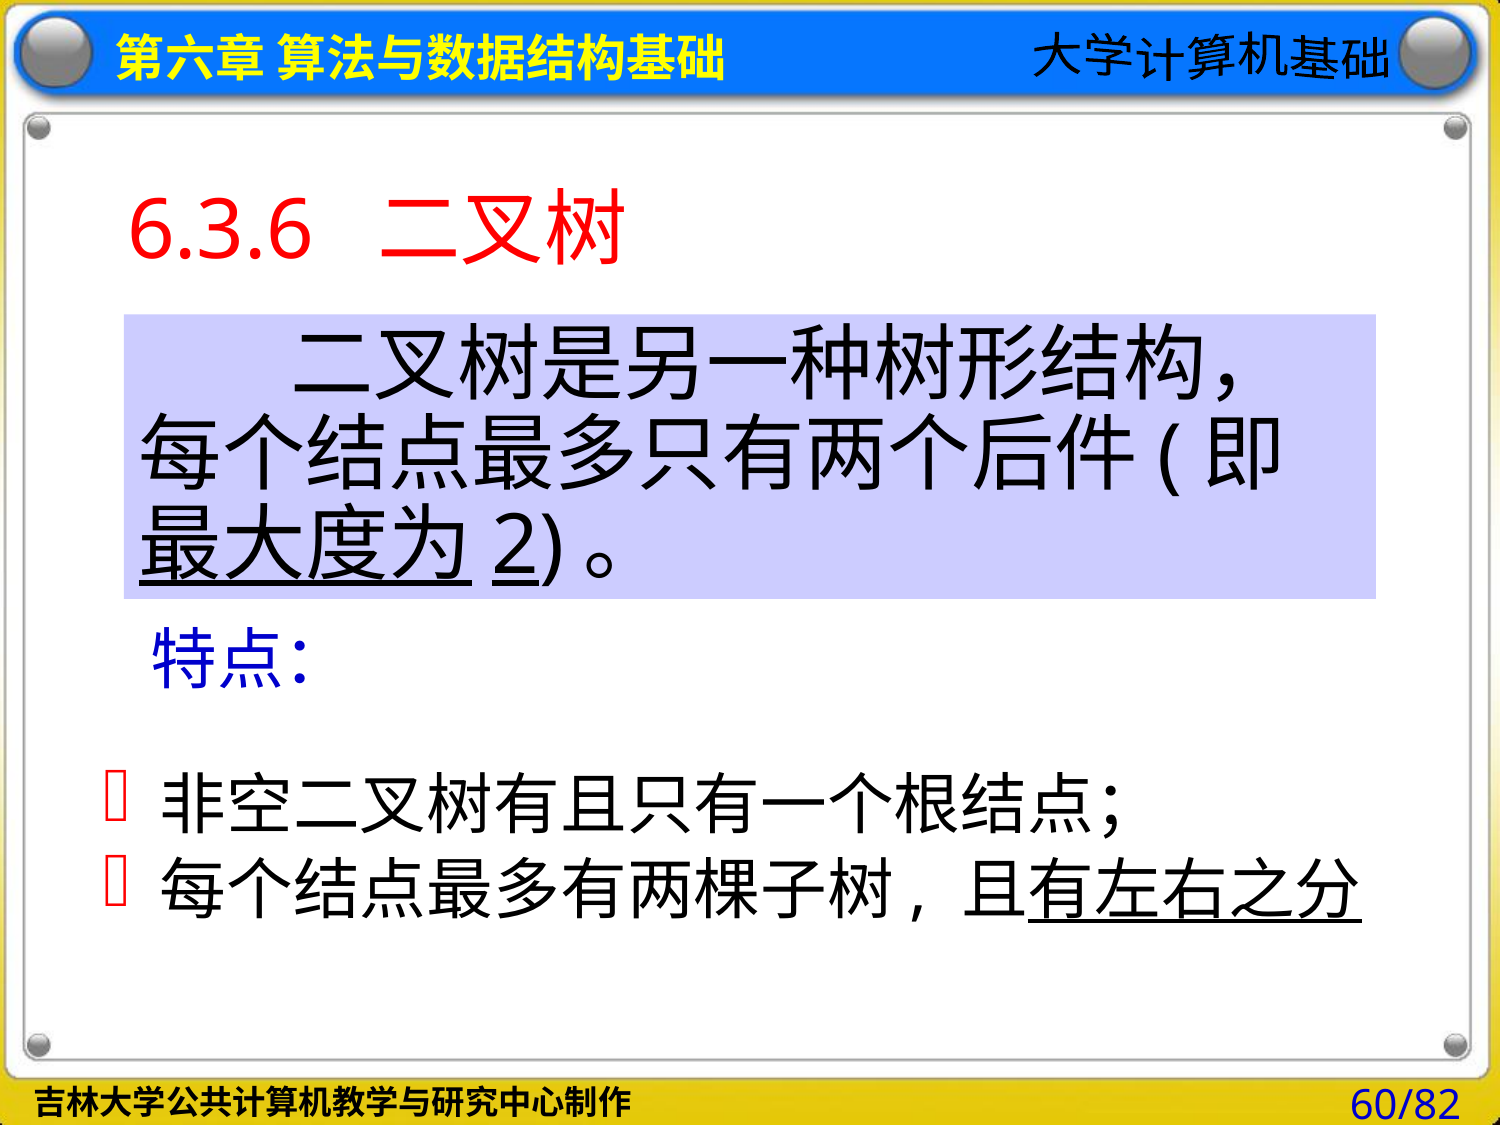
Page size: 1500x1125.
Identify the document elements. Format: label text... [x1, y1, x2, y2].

slide_number 60/82 [1269, 1070, 1477, 1125]
text_box 特点： [135, 609, 420, 704]
list 非空二叉树有且只有一个根结点； 每个结点最多有两棵子树, 且有左右之分 [88, 763, 1412, 953]
text_box 二叉树是另一种树形结构，每个结点最多只有两个后件(即最大度为2)。 [123, 314, 1376, 599]
picture [0, 0, 1500, 1125]
title 6.3.6 二叉树 [112, 160, 845, 290]
